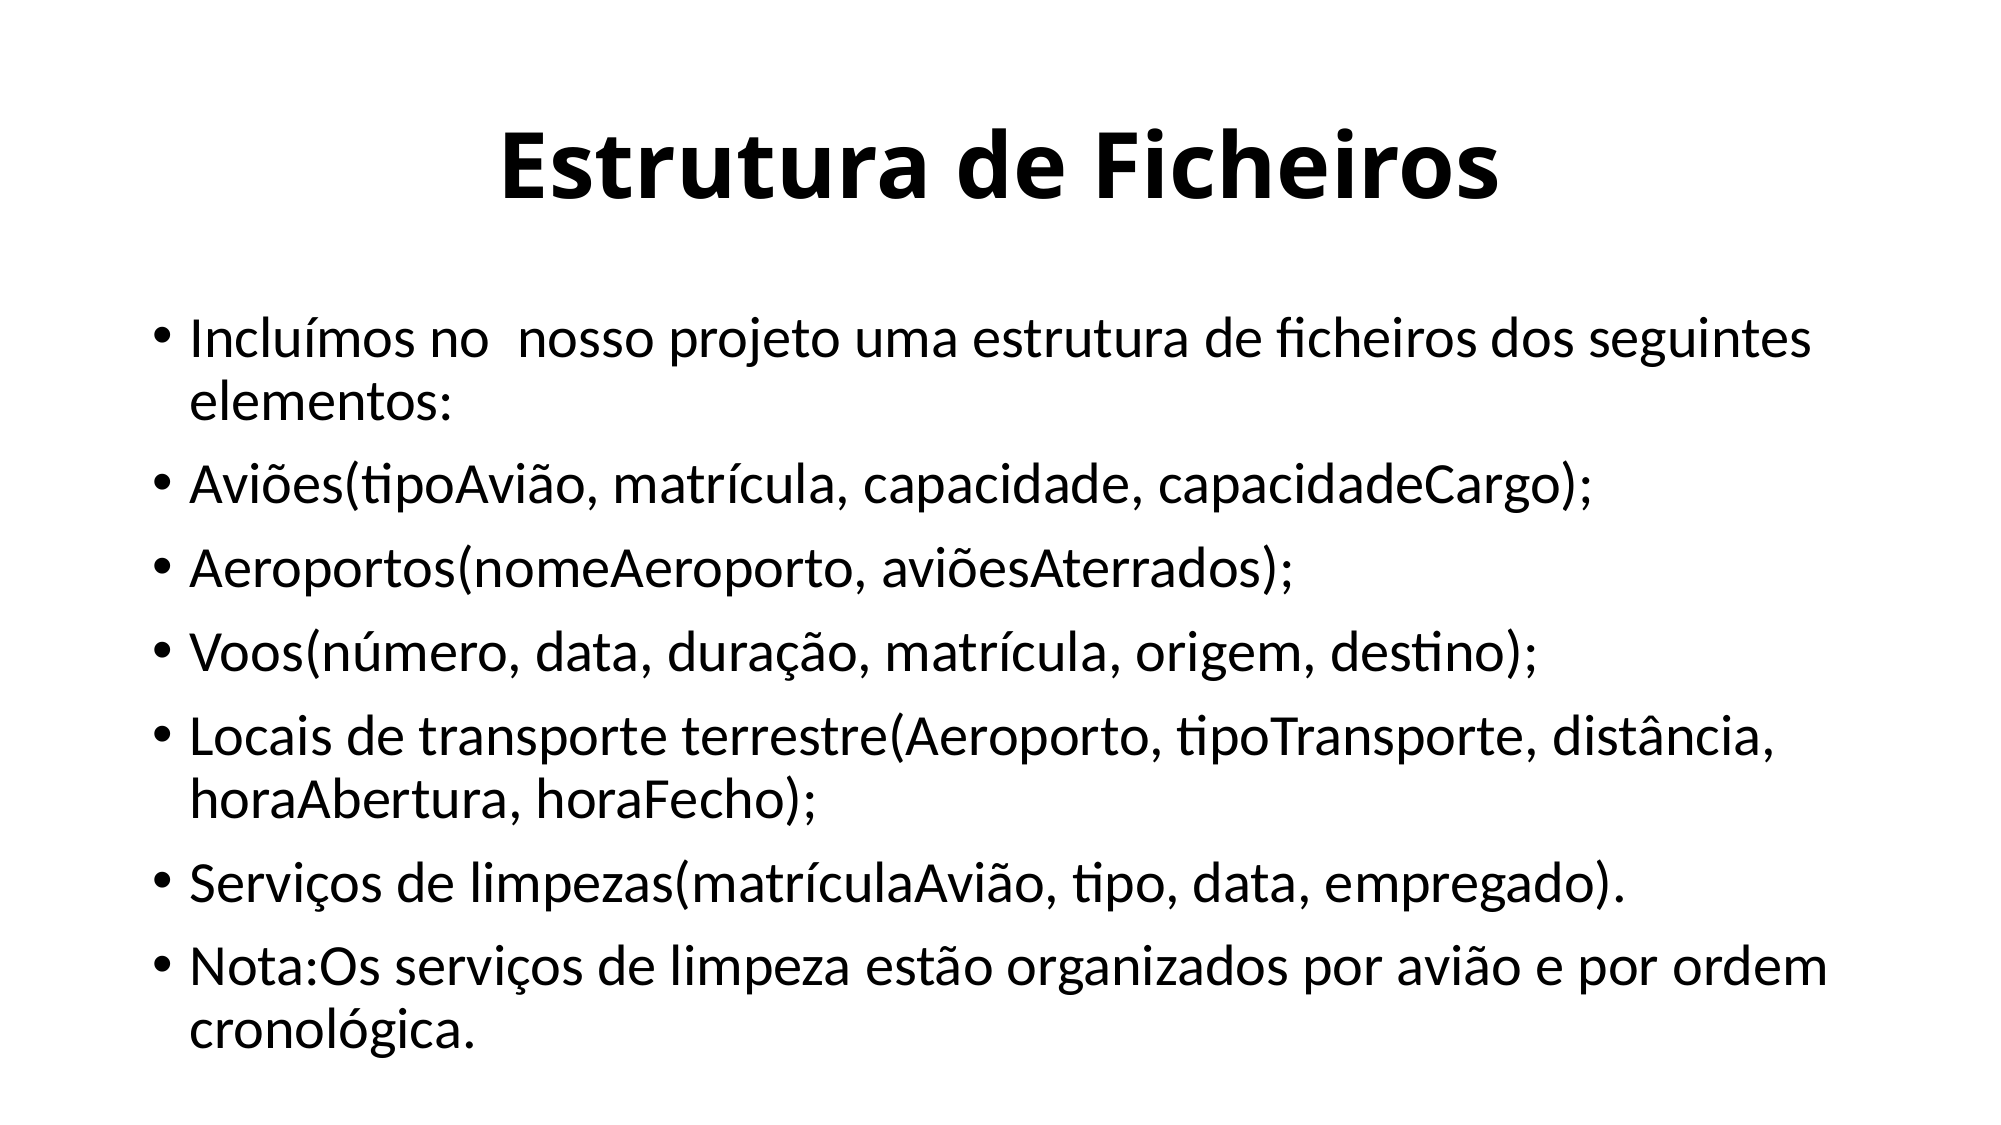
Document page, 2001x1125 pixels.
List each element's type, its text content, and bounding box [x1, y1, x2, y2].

text_box Incluímos no nosso projeto uma estrutura de ficheiros dos seguintes elementos: Aviões(tipoAvião, matrícula, capacidade, capacidadeCargo); Aeroportos(nomeAeroporto, aviõesAterrados); Voos(número, data, duração, matrícula, origem, destino); Locais de transporte terrestre(Aeroporto, tipoTransporte, distância, horaAbertura, horaFecho); Serviços de limpezas(matrículaAvião, tipo, data, empregado). Nota:Os serviços de limpeza estão organizados por avião e por ordem cronológica. [137, 299, 1863, 1013]
text_box Estrutura de Ficheiros [137, 59, 1863, 277]
